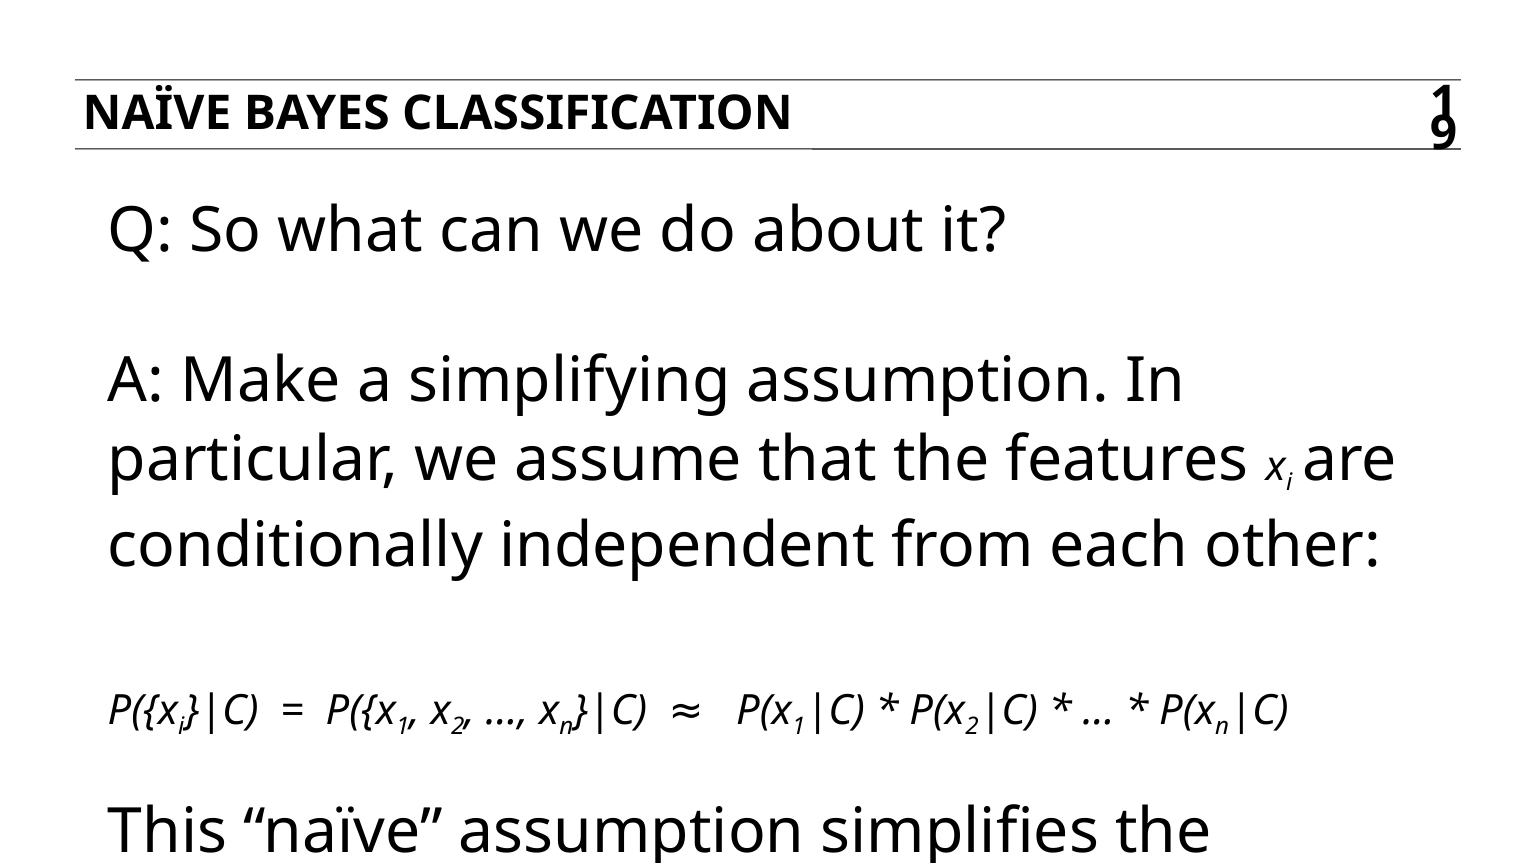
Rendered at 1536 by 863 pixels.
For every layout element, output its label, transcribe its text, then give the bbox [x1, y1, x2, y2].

slide_number 19 [1419, 86, 1461, 138]
list Naïve bayes classification [67, 81, 1118, 132]
text_box Q: So what can we do about it? A: Make a simplifying assumption. In particular, we assume that the features xi are conditionally independent from each other: P({xi}|C) = P({x1, x2, …, xn}|C) ≈ P(x1|C) * P(x2|C) * … * P(xn|C) This “naïve” assumption simplifies the likelihood function to make it tractable. [92, 181, 1468, 863]
